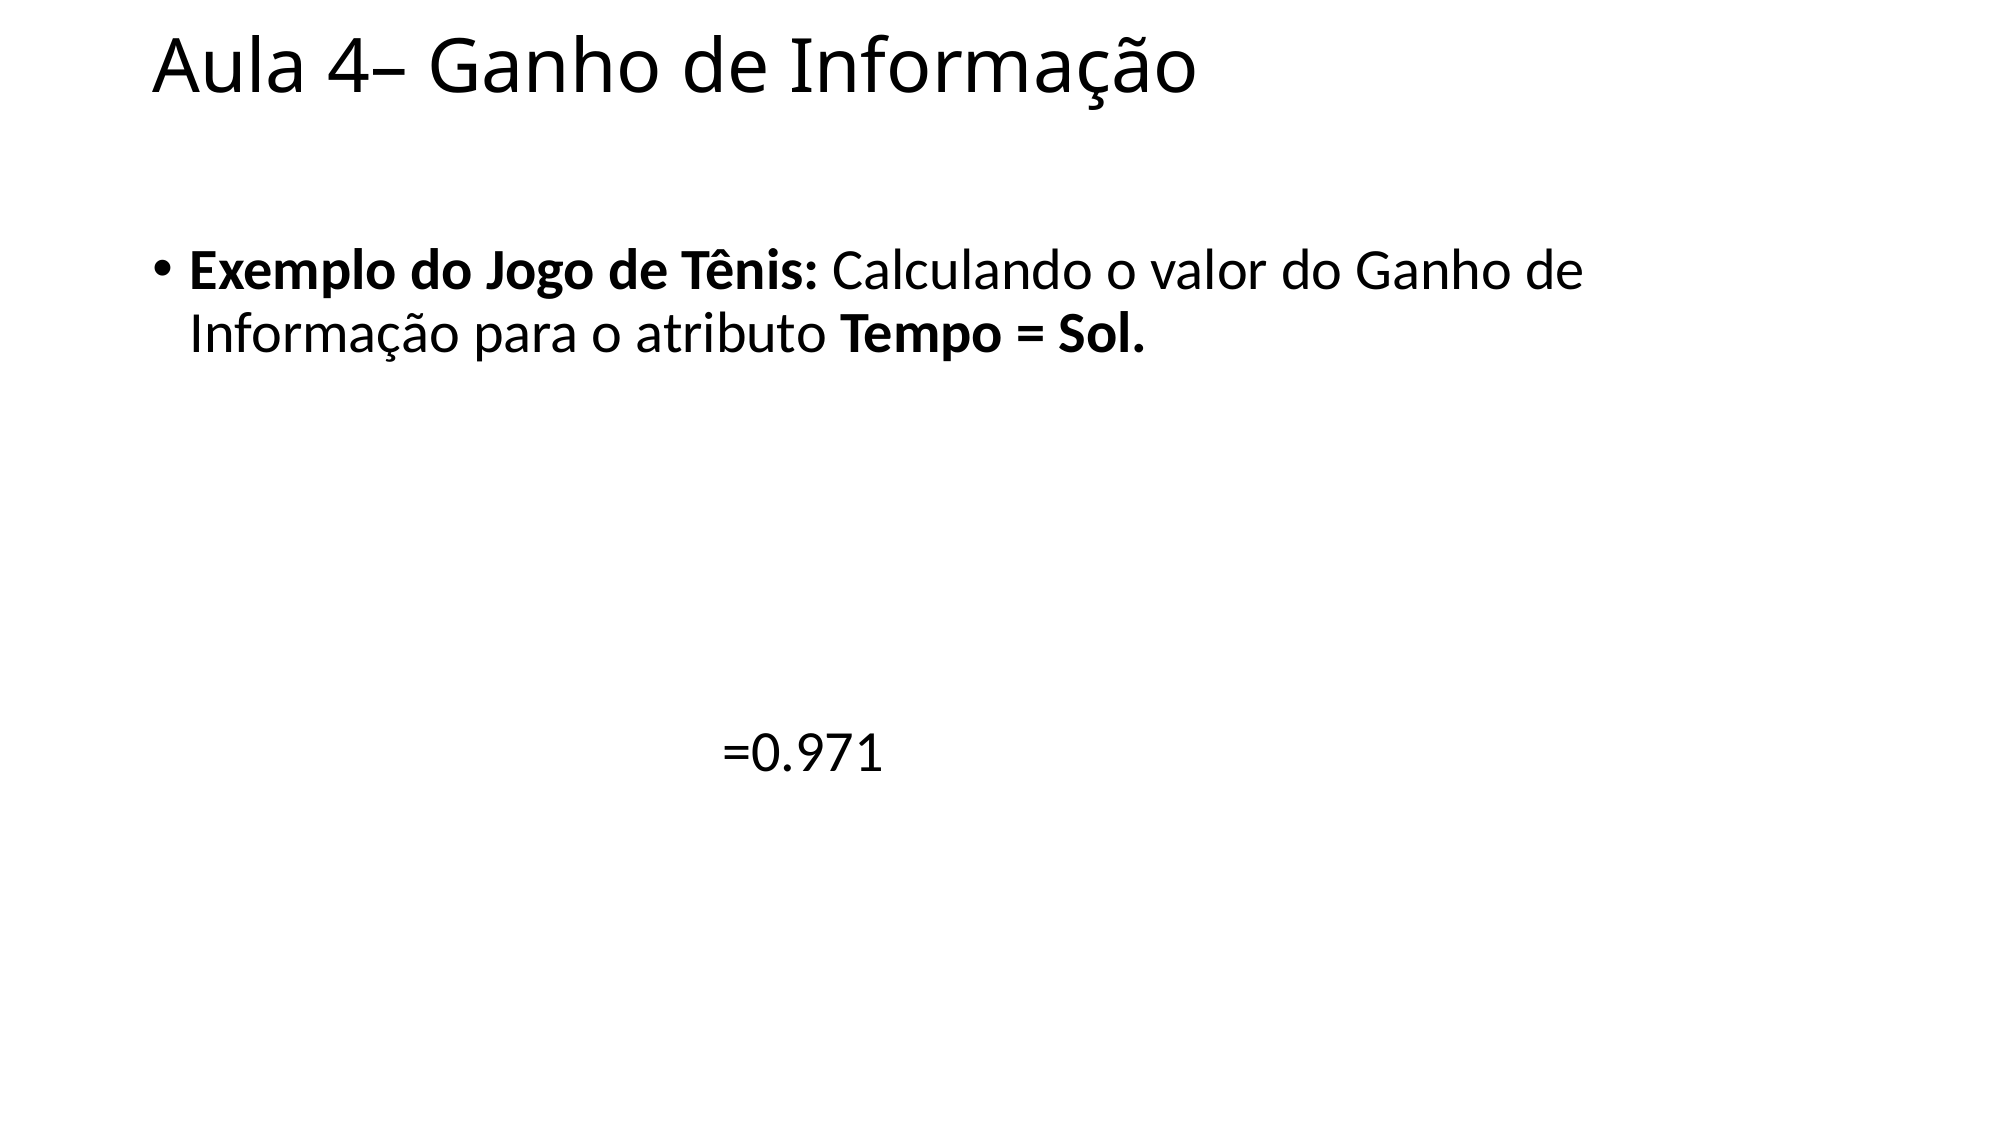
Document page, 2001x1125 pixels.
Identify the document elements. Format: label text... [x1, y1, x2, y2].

title Aula 4– Ganho de Informação [137, 0, 1863, 138]
